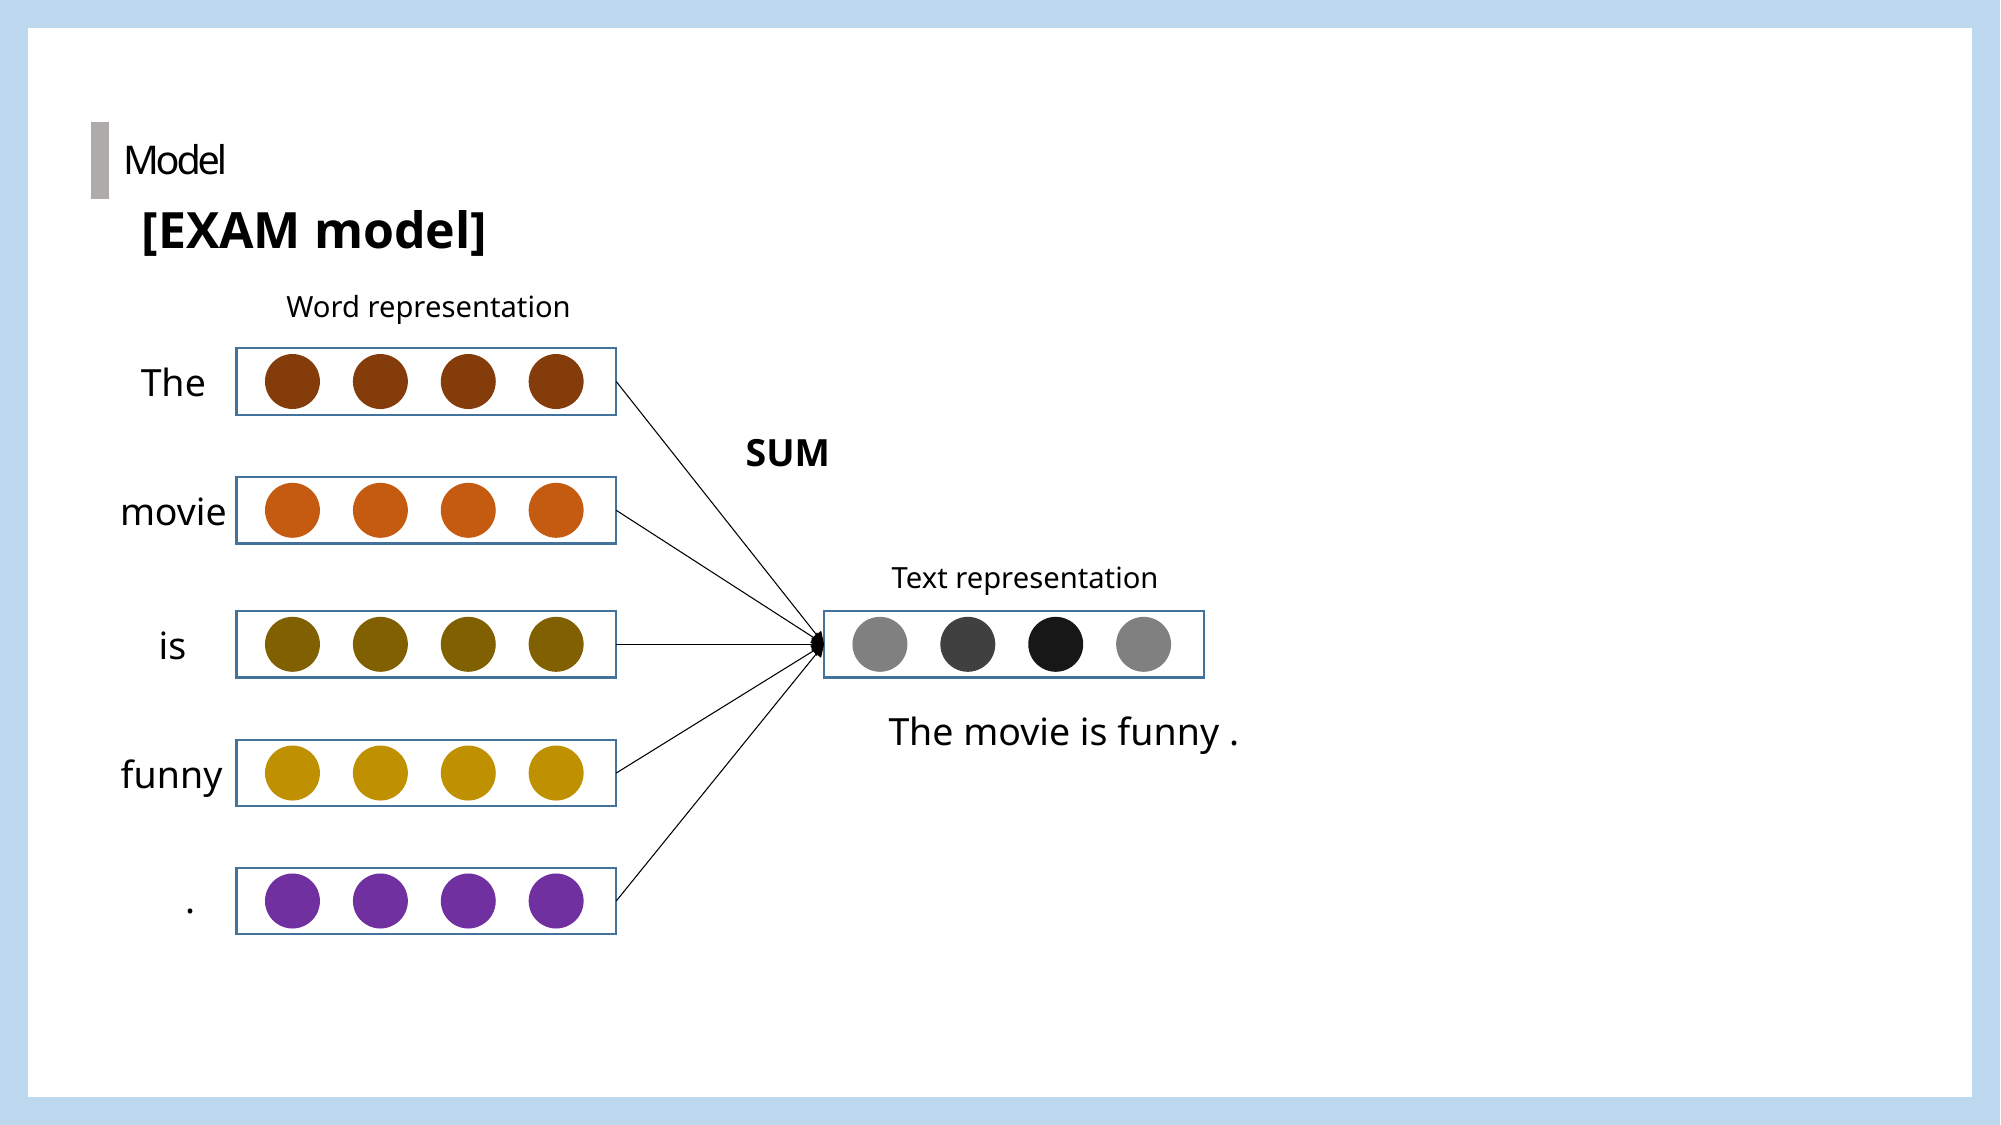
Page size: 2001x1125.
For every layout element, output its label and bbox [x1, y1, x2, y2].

text_box [825, 611, 1204, 678]
text_box [236, 739, 616, 807]
text_box [236, 867, 617, 935]
text_box [236, 477, 616, 544]
text_box [236, 348, 617, 415]
text_box [616, 510, 825, 644]
text_box [616, 381, 825, 510]
text_box [616, 644, 825, 902]
text_box [0, 0, 2000, 1125]
text_box [236, 611, 616, 678]
